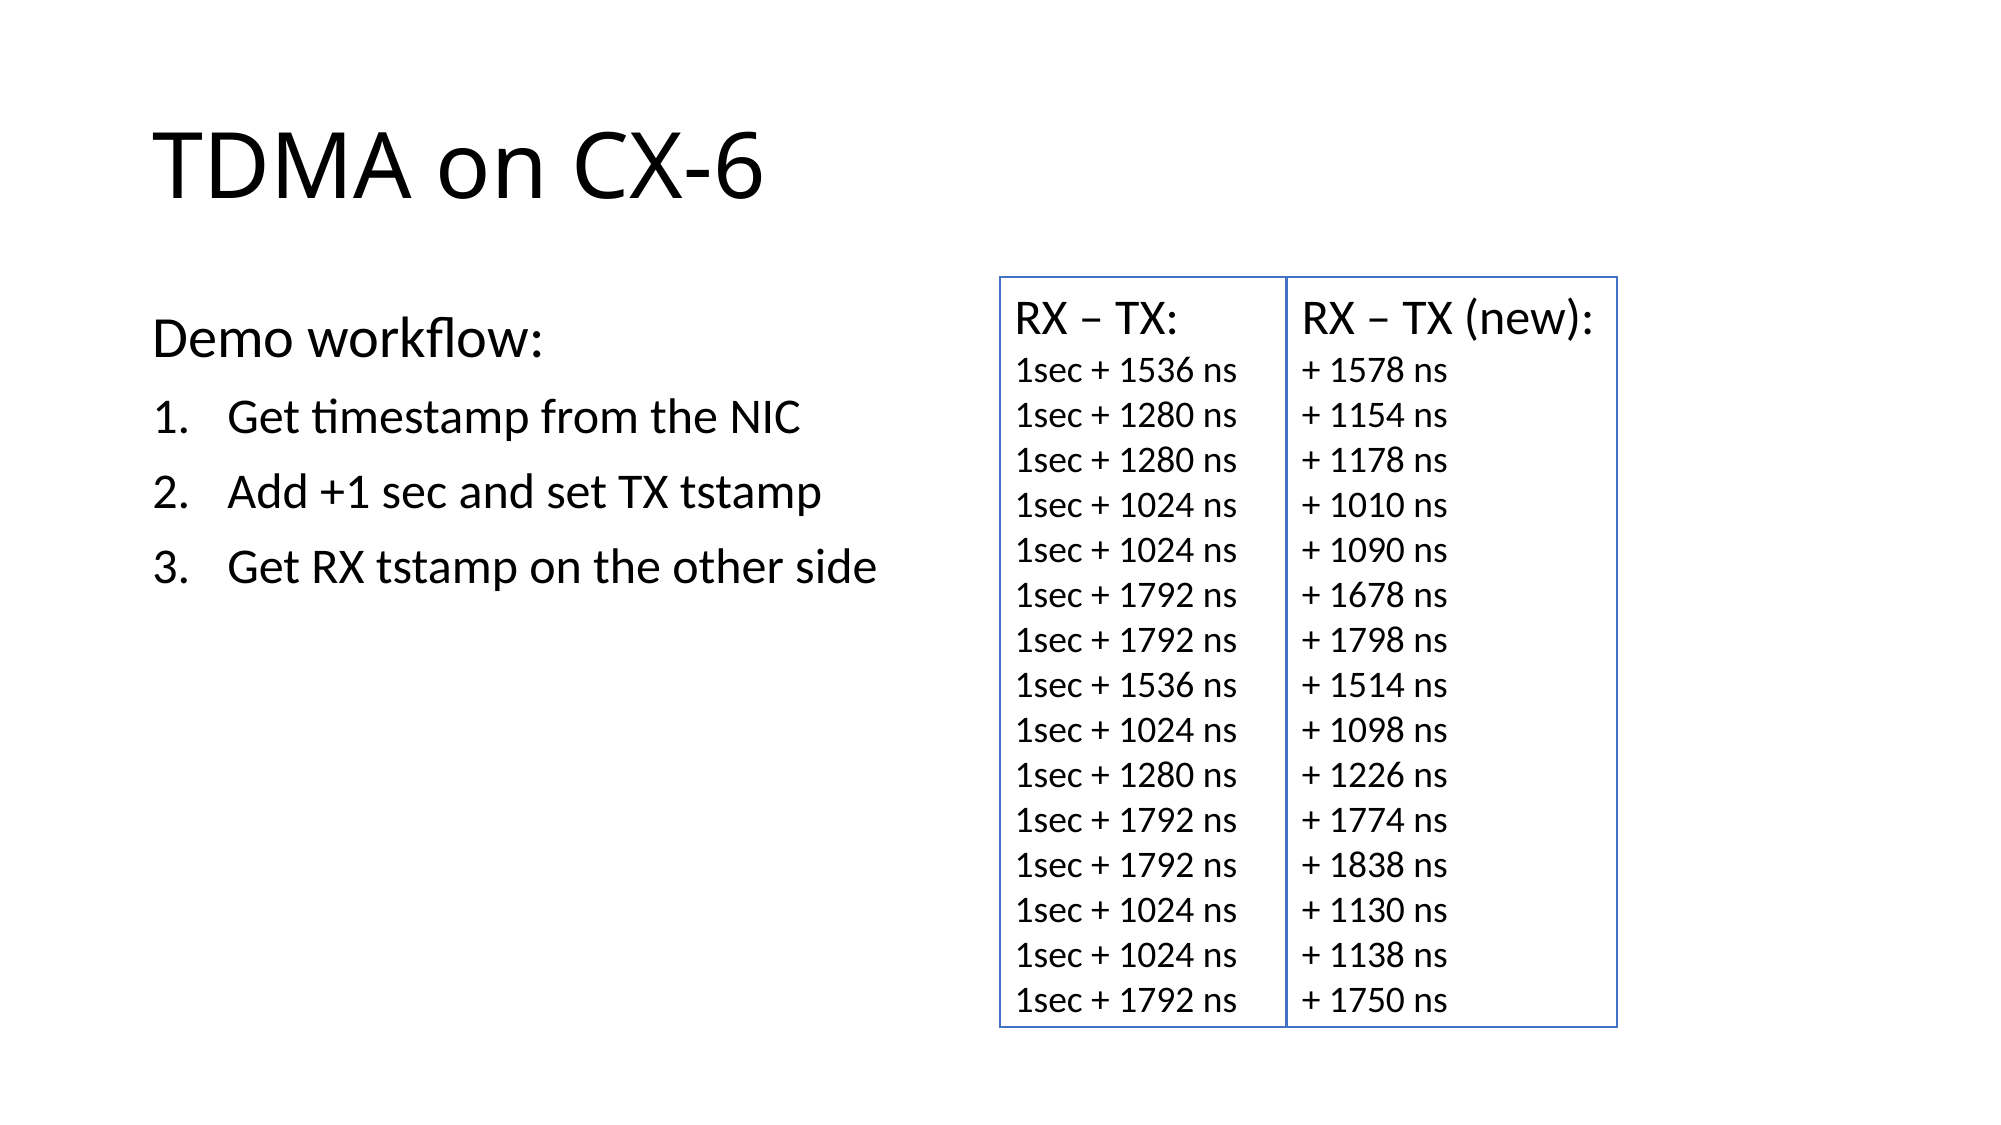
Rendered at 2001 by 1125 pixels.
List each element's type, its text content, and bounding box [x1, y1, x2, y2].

text_box RX – TX: 1sec + 1536 ns 1sec + 1280 ns 1sec + 1280 ns 1sec + 1024 ns 1sec + 1024 ns 1sec + 1792 ns 1sec + 1792 ns 1sec + 1536 ns 1sec + 1024 ns 1sec + 1280 ns 1sec + 1792 ns 1sec + 1792 ns 1sec + 1024 ns 1sec + 1024 ns 1sec + 1792 ns [999, 276, 1286, 1028]
title TDMA on CX-6 [137, 59, 1863, 278]
list Demo workflow: Get timestamp from the NIC Add +1 sec and set TX tstamp Get RX tstamp on the other side [137, 299, 899, 1014]
text_box RX – TX (new): + 1578 ns + 1154 ns + 1178 ns + 1010 ns + 1090 ns + 1678 ns + 1798 ns + 1514 ns + 1098 ns + 1226 ns + 1774 ns + 1838 ns + 1130 ns + 1138 ns + 1750 ns [1286, 276, 1618, 1028]
